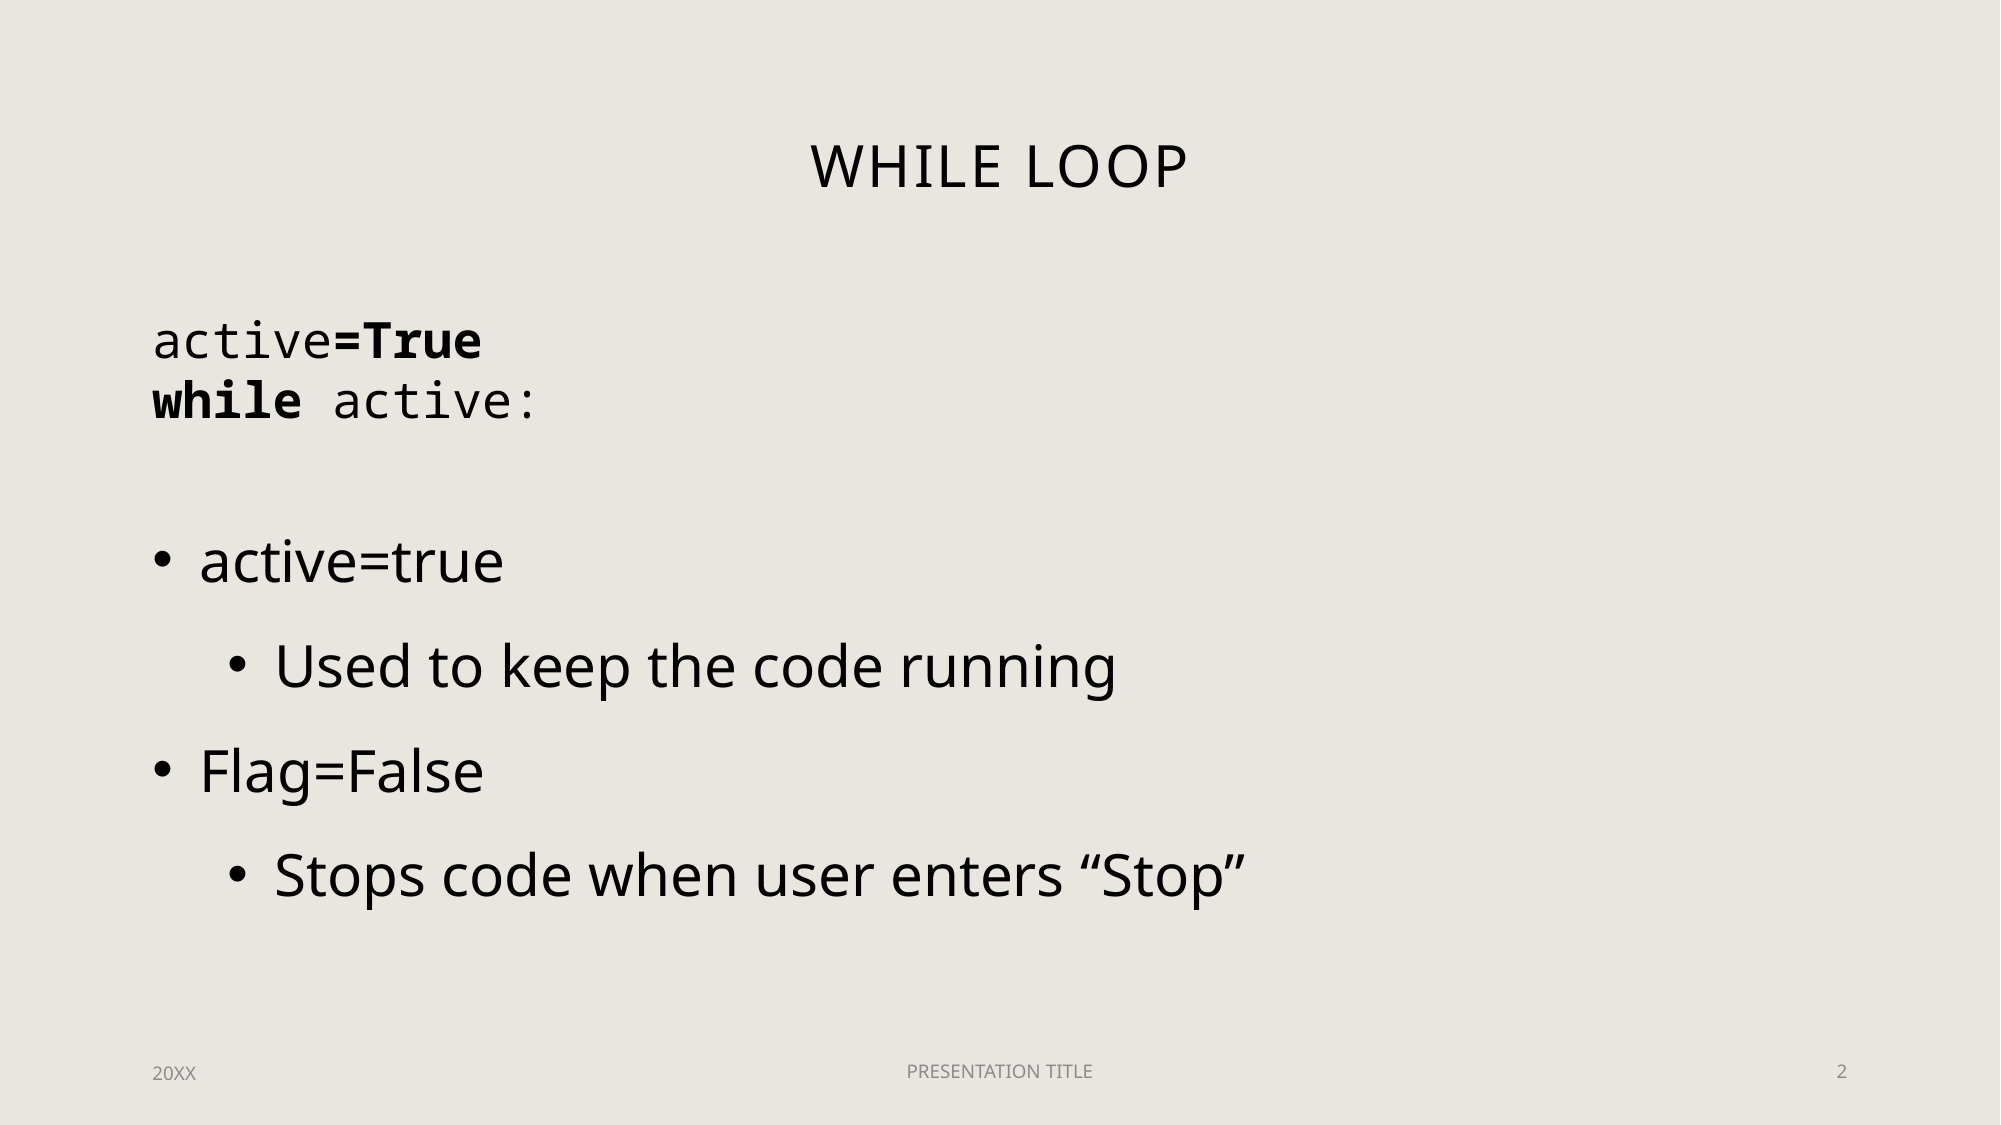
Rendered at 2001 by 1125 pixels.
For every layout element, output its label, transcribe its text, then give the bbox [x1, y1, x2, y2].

title While Loop [137, 59, 1863, 278]
footer PRESENTATION TITLE [662, 1042, 1338, 1103]
text_box active=True while active: active=true Used to keep the code running Flag=False Stops code when user enters “Stop” [137, 301, 1861, 986]
slide_number 2 [1412, 1042, 1863, 1103]
slide_number 20XX [137, 1042, 588, 1103]
